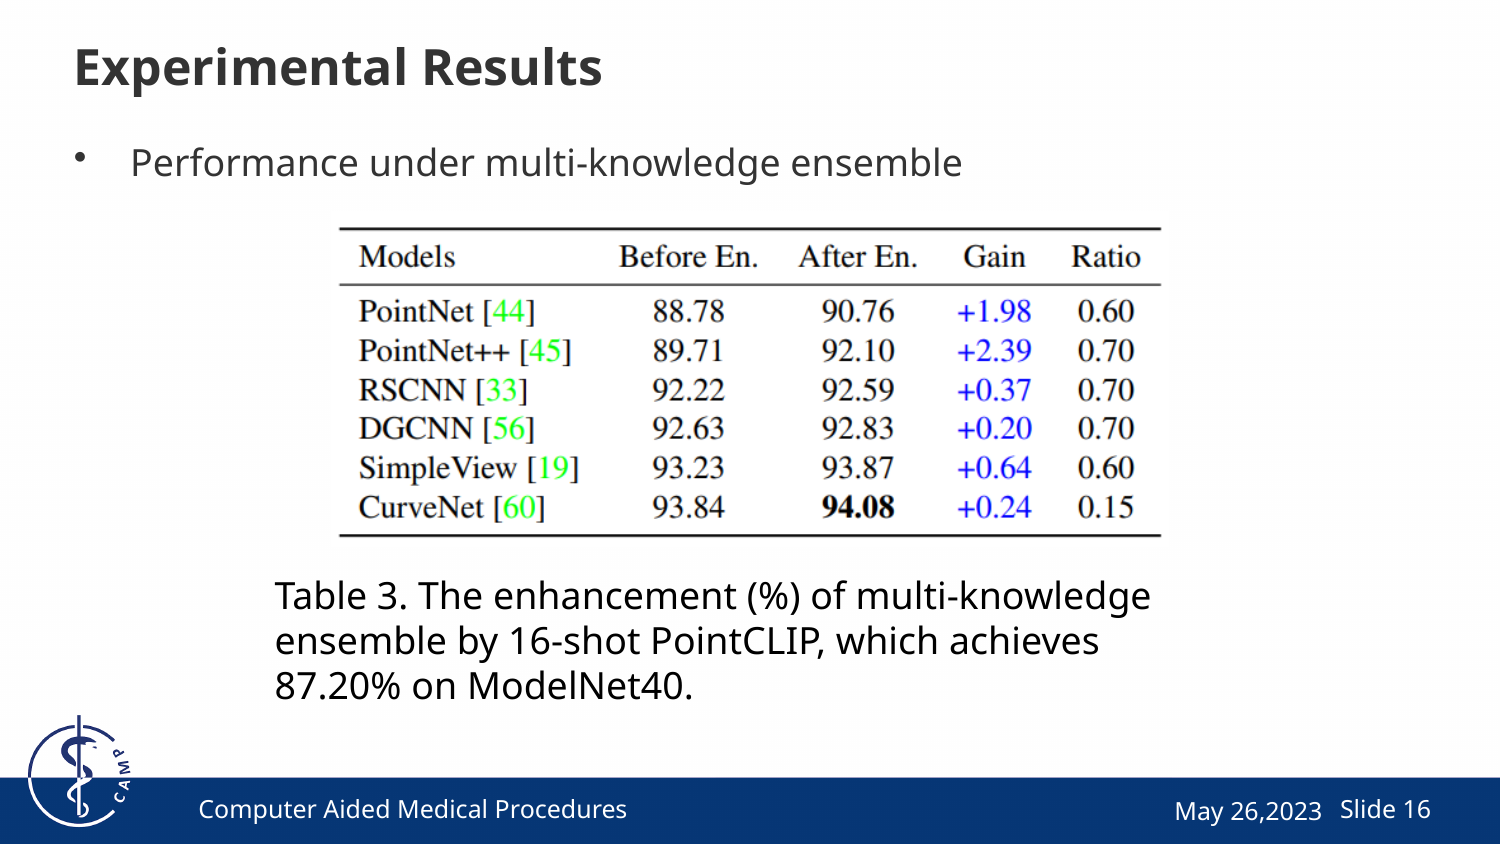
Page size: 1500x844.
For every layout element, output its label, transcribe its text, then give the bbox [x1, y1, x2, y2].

slide_number Slide 16 [1325, 778, 1500, 844]
list Performance under multi-knowledge ensemble [58, 131, 1441, 760]
text_box Table 3. The enhancement (%) of multi-knowledge ensemble by 16-shot PointCLIP, which achieves 87.20% on ModelNet40. [259, 565, 1240, 715]
picture [0, 0, 1500, 844]
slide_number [800, 778, 1325, 844]
footer Computer Aided Medical Procedures [183, 778, 800, 844]
title Experimental Results [58, 28, 1438, 104]
